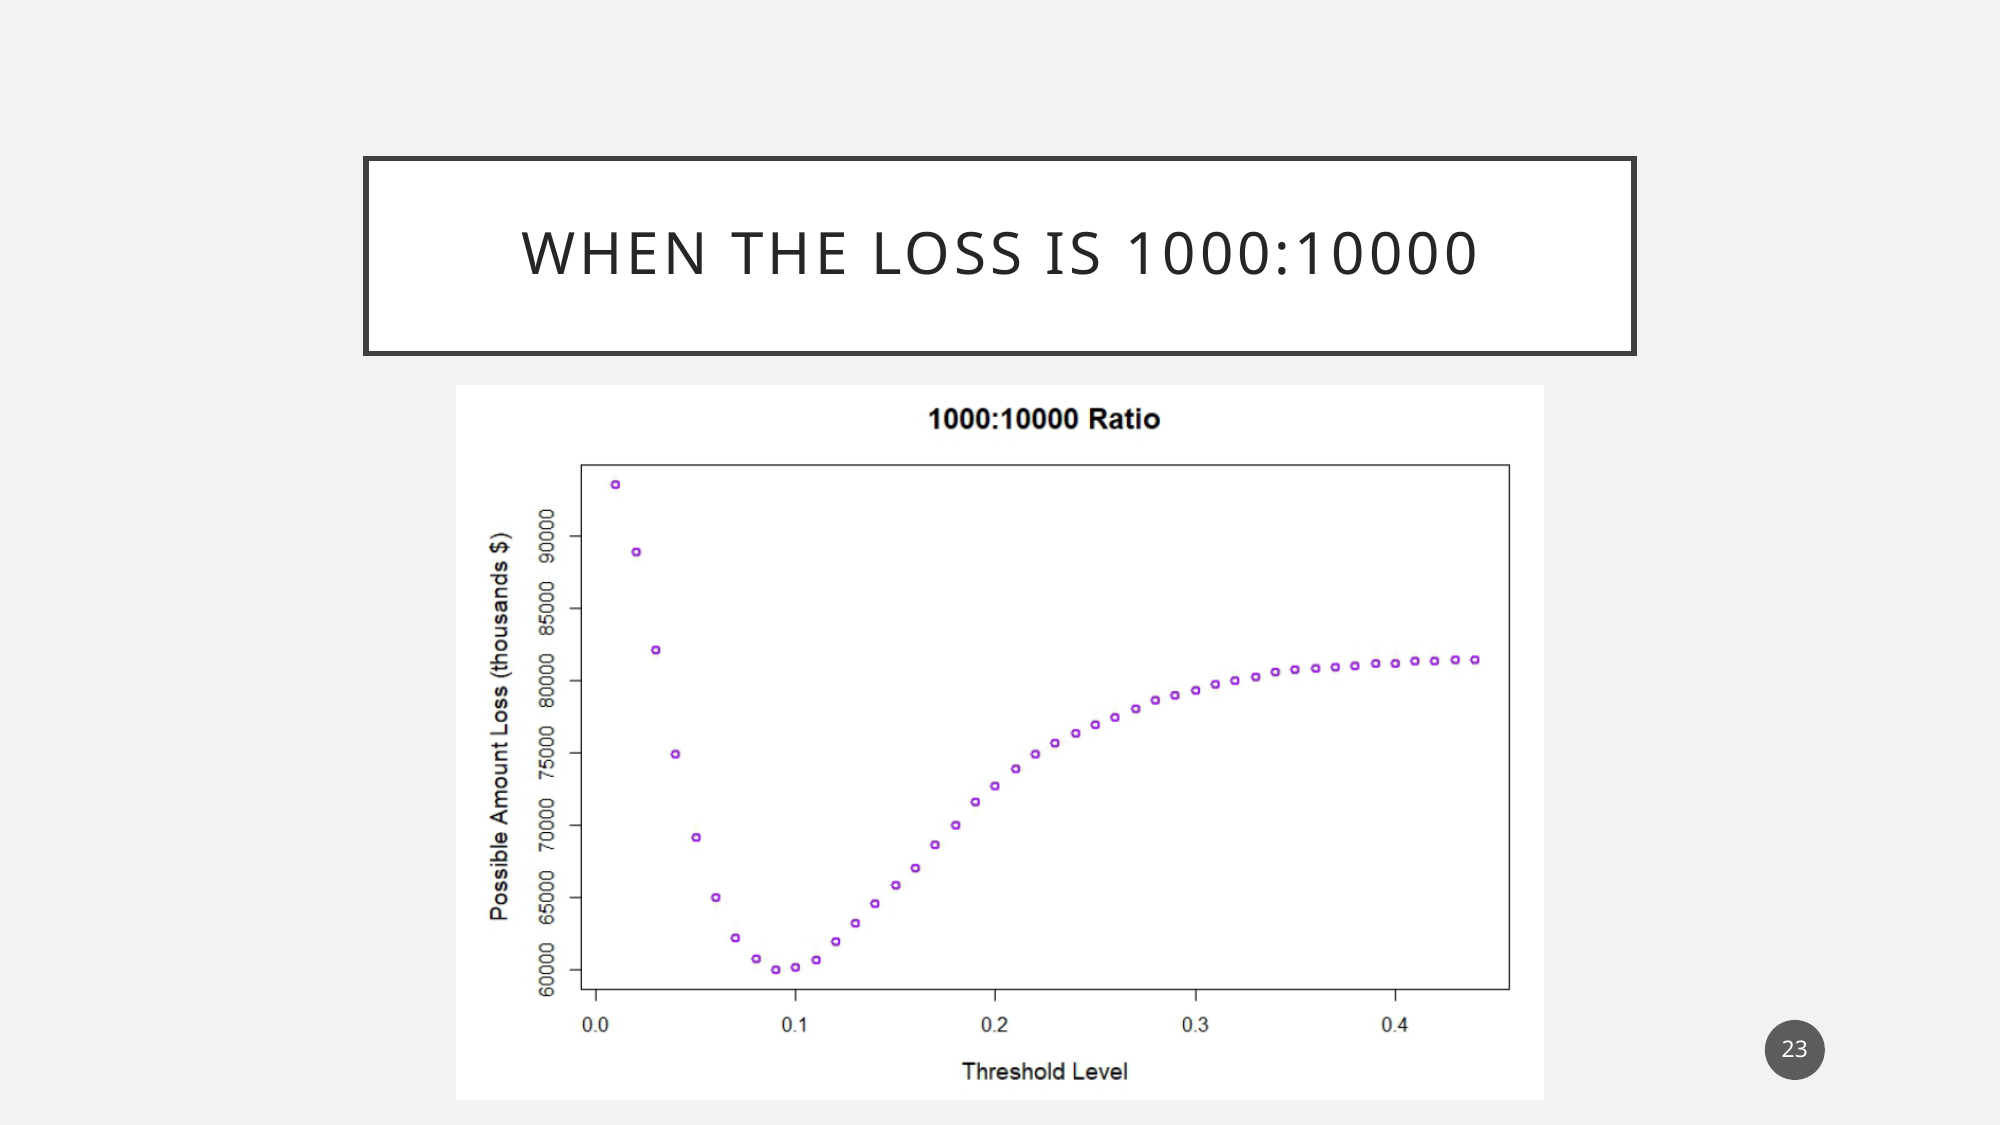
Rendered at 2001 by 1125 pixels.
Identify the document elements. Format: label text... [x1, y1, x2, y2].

slide_number 23 [1764, 1019, 1825, 1080]
title When the loss is 1000:10000 [363, 156, 1637, 356]
picture [456, 385, 1544, 1100]
